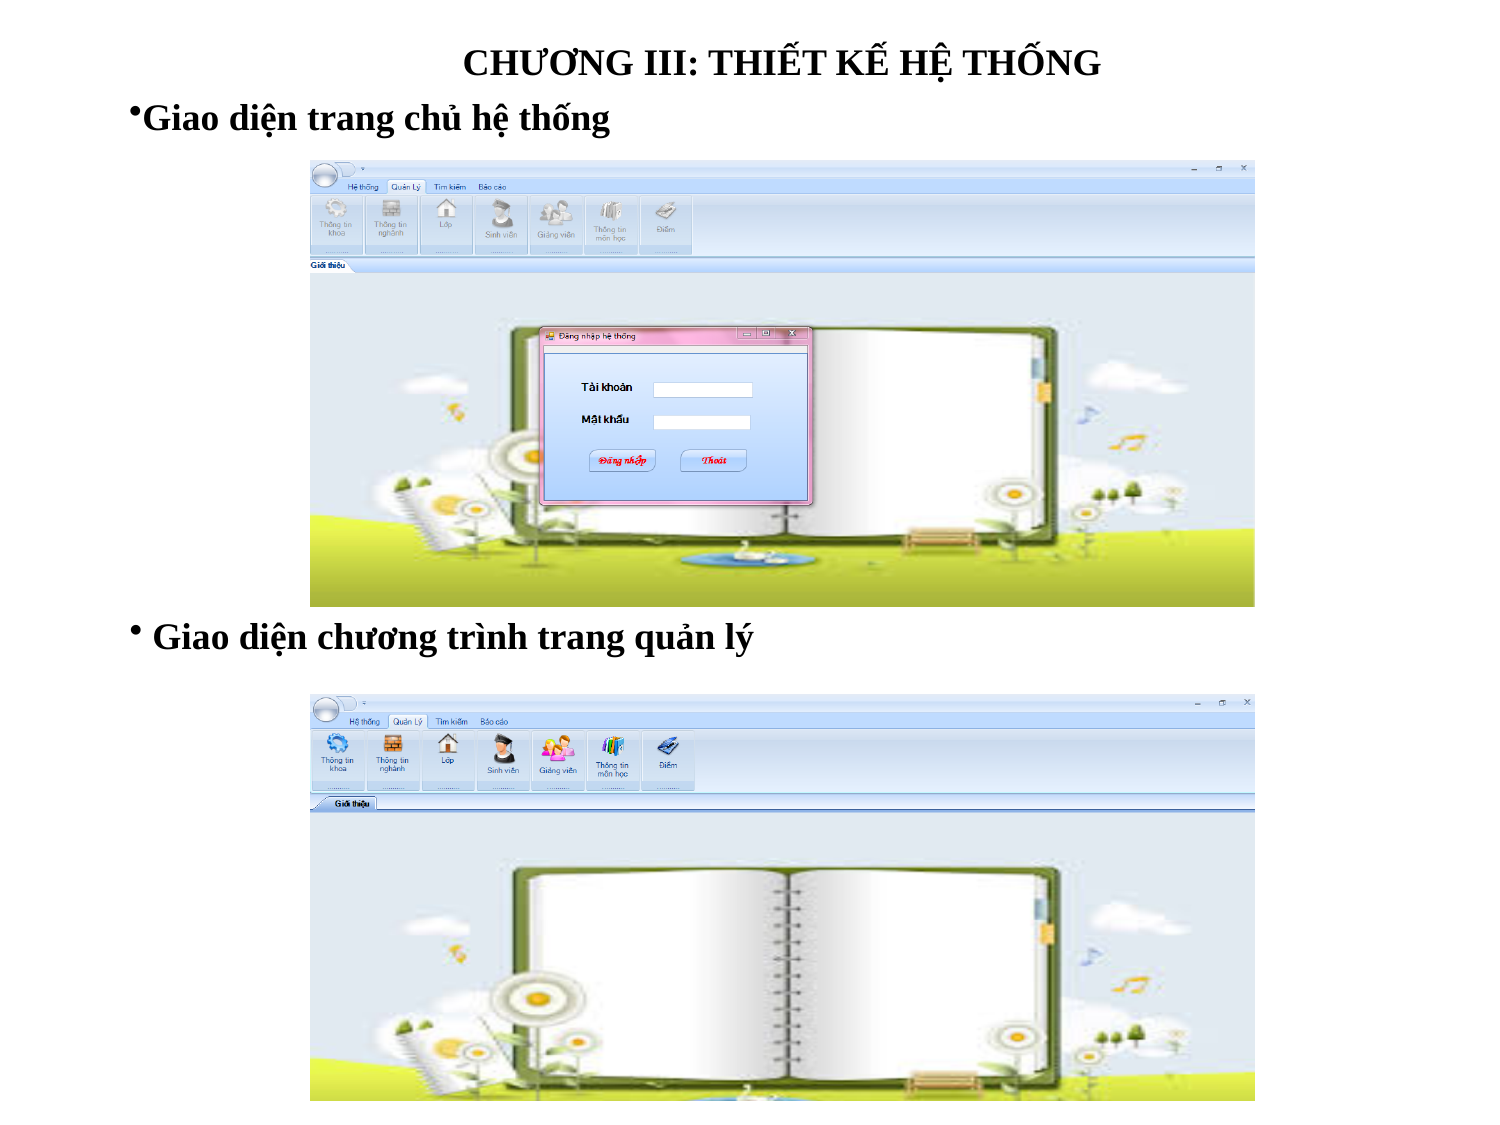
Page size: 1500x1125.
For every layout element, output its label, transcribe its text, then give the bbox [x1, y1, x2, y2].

picture [310, 160, 1255, 607]
picture [310, 693, 1255, 1101]
text_box Giao diện chương trình trang quản lý [114, 604, 770, 710]
text_box CHƯƠNG III: THIẾT KẾ HỆ THỐNG [395, 8, 1170, 91]
text_box Giao diện trang chủ hệ thống [114, 85, 626, 191]
